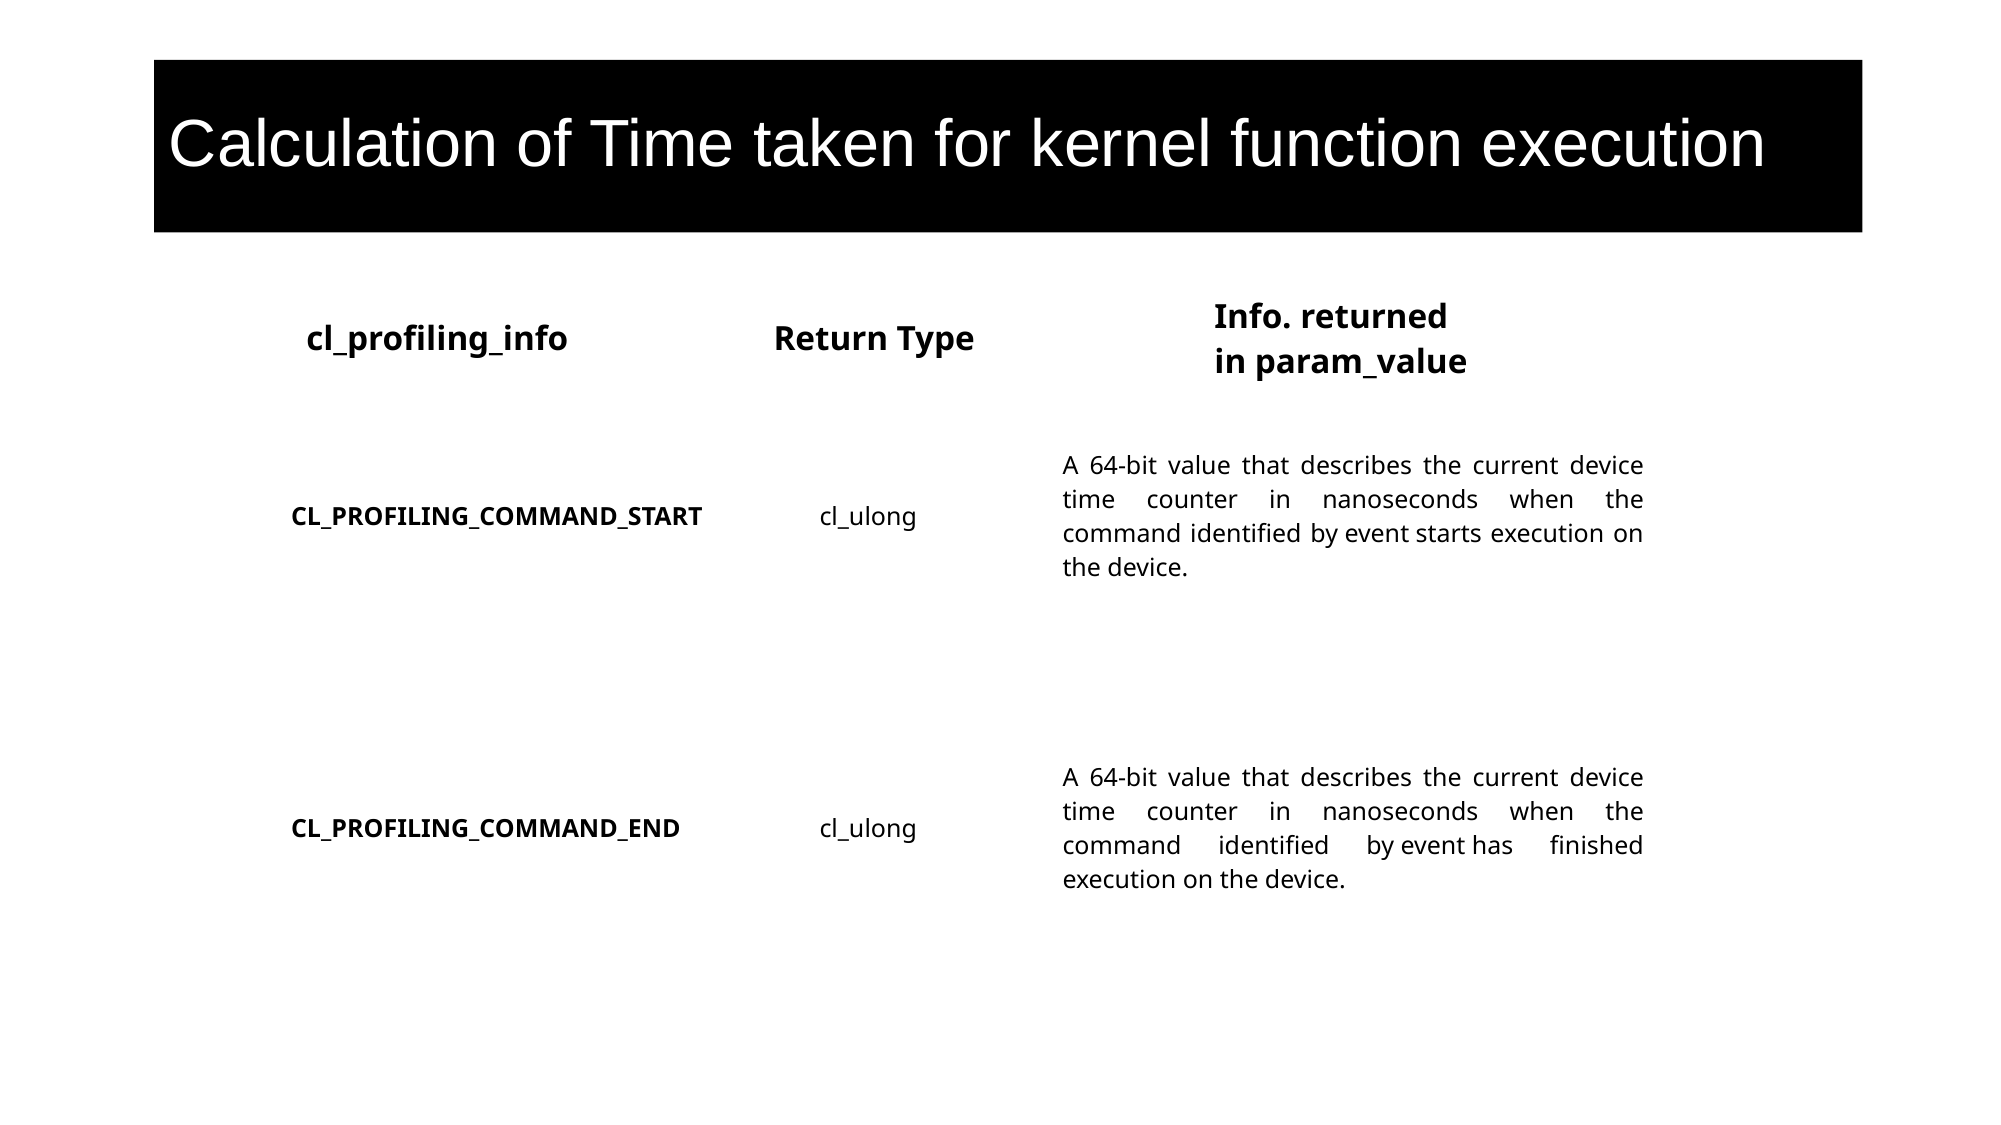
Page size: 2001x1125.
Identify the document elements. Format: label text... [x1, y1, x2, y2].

table_header cl_profiling_info [287, 287, 746, 388]
table_cell A 64-bit value that describes the current device time counter in nanoseconds when the command identified by event has finished execution on the device. [1057, 672, 1650, 984]
text_box Calculation of Time taken for kernel function execution [154, 59, 1863, 233]
table_cell cl_ulong [814, 672, 1057, 984]
table_header cl_ulong [814, 388, 1057, 672]
table_cell CL_PROFILING_COMMAND_END [286, 672, 814, 984]
table_header CL_PROFILING_COMMAND_START [286, 359, 814, 672]
table_header Return Type [746, 287, 1204, 388]
table_header A 64-bit value that describes the current device time counter in nanoseconds when the command identified by event starts execution on the device. [1057, 388, 1650, 672]
table_header Info. returned in param_value [1204, 287, 1662, 388]
